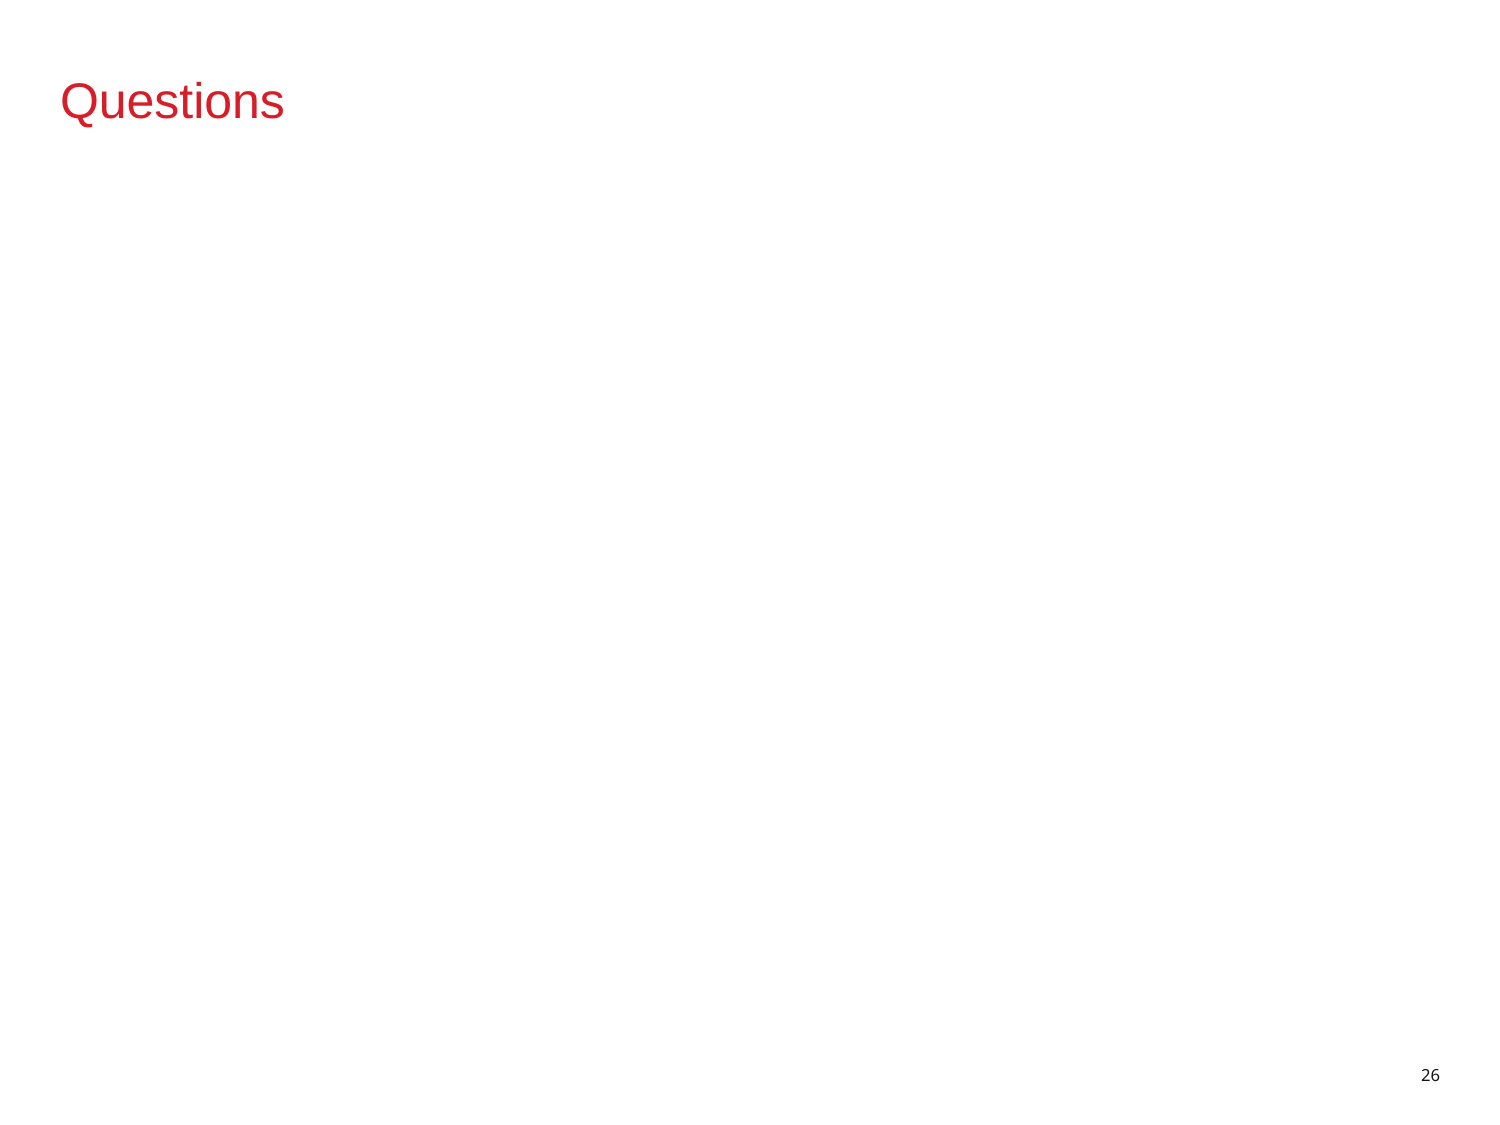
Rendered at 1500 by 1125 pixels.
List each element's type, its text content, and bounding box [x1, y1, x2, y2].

slide_number 26 [1380, 1050, 1440, 1088]
title Questions [60, 75, 1440, 240]
